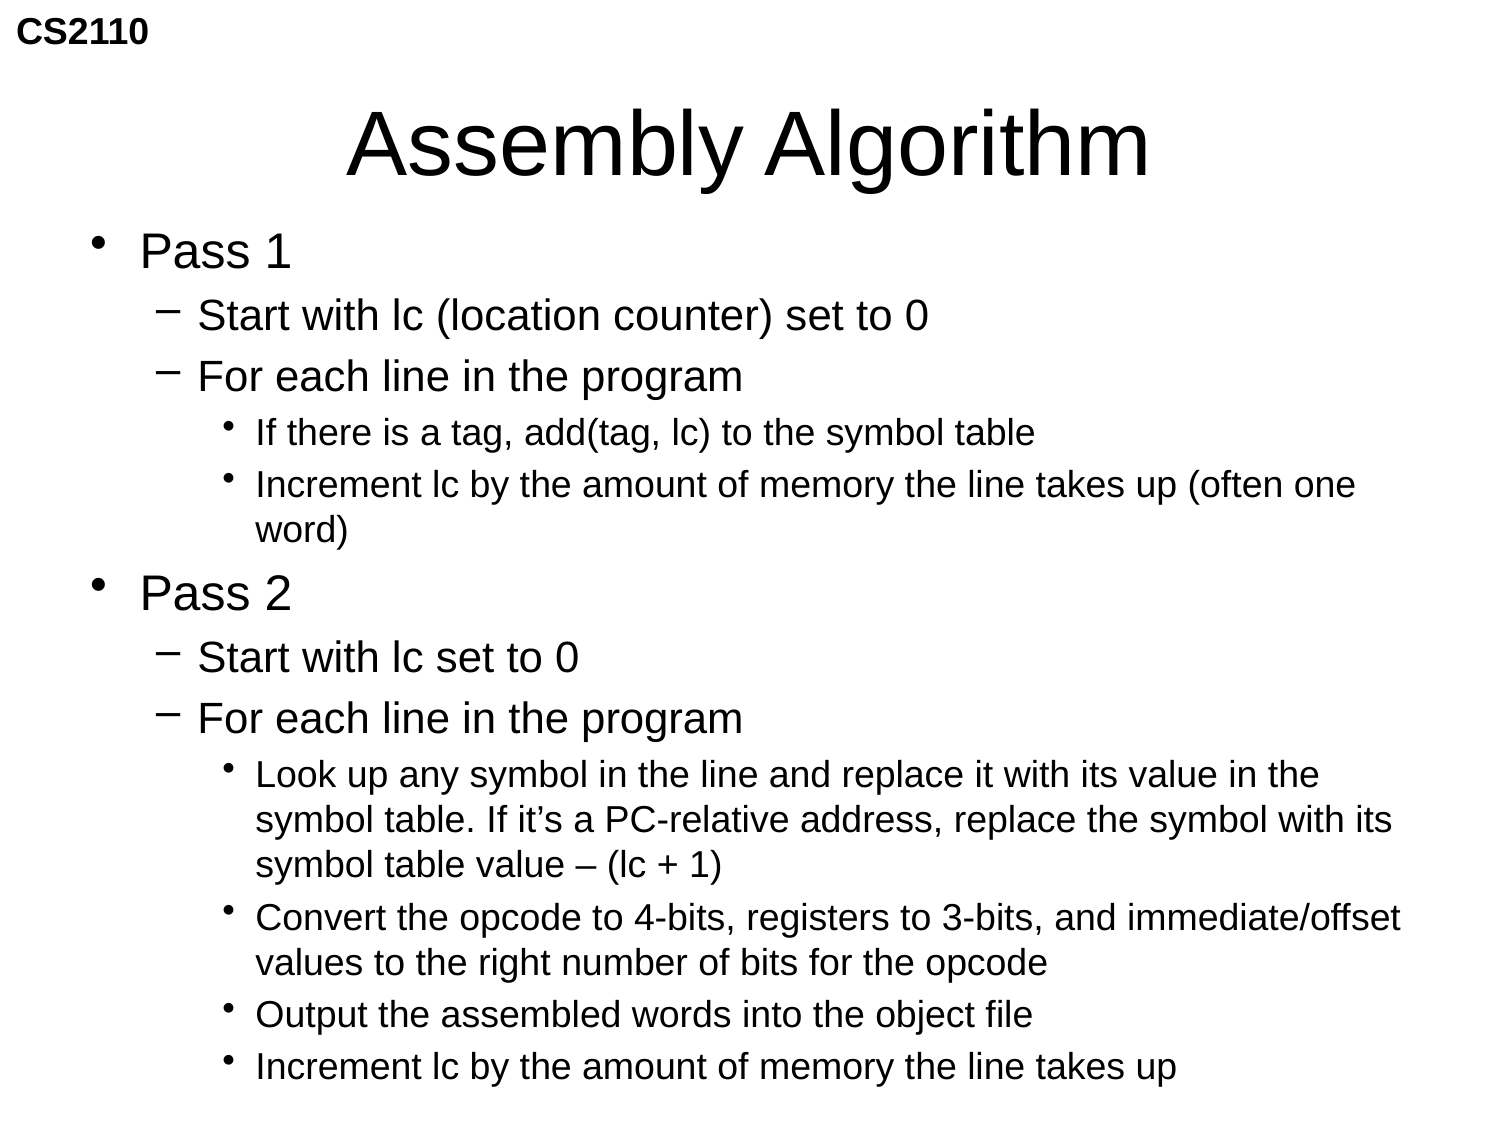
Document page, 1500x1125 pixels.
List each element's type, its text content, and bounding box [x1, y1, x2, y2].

list Pass 1 Start with lc (location counter) set to 0 For each line in the program If there is a tag, add(tag, lc) to the symbol table Increment lc by the amount of memory the line takes up (often one word) Pass 2 Start with lc set to 0 For each line in the program Look up any symbol in the line and replace it with its value in the symbol table. If it’s a PC-relative address, replace the symbol with its symbol table value – (lc + 1) Convert the opcode to 4-bits, registers to 3-bits, and immediate/offset values to the right number of bits for the opcode Output the assembled words into the object file Increment lc by the amount of memory the line takes up [75, 210, 1425, 1100]
title Assembly Algorithm [75, 45, 1425, 210]
